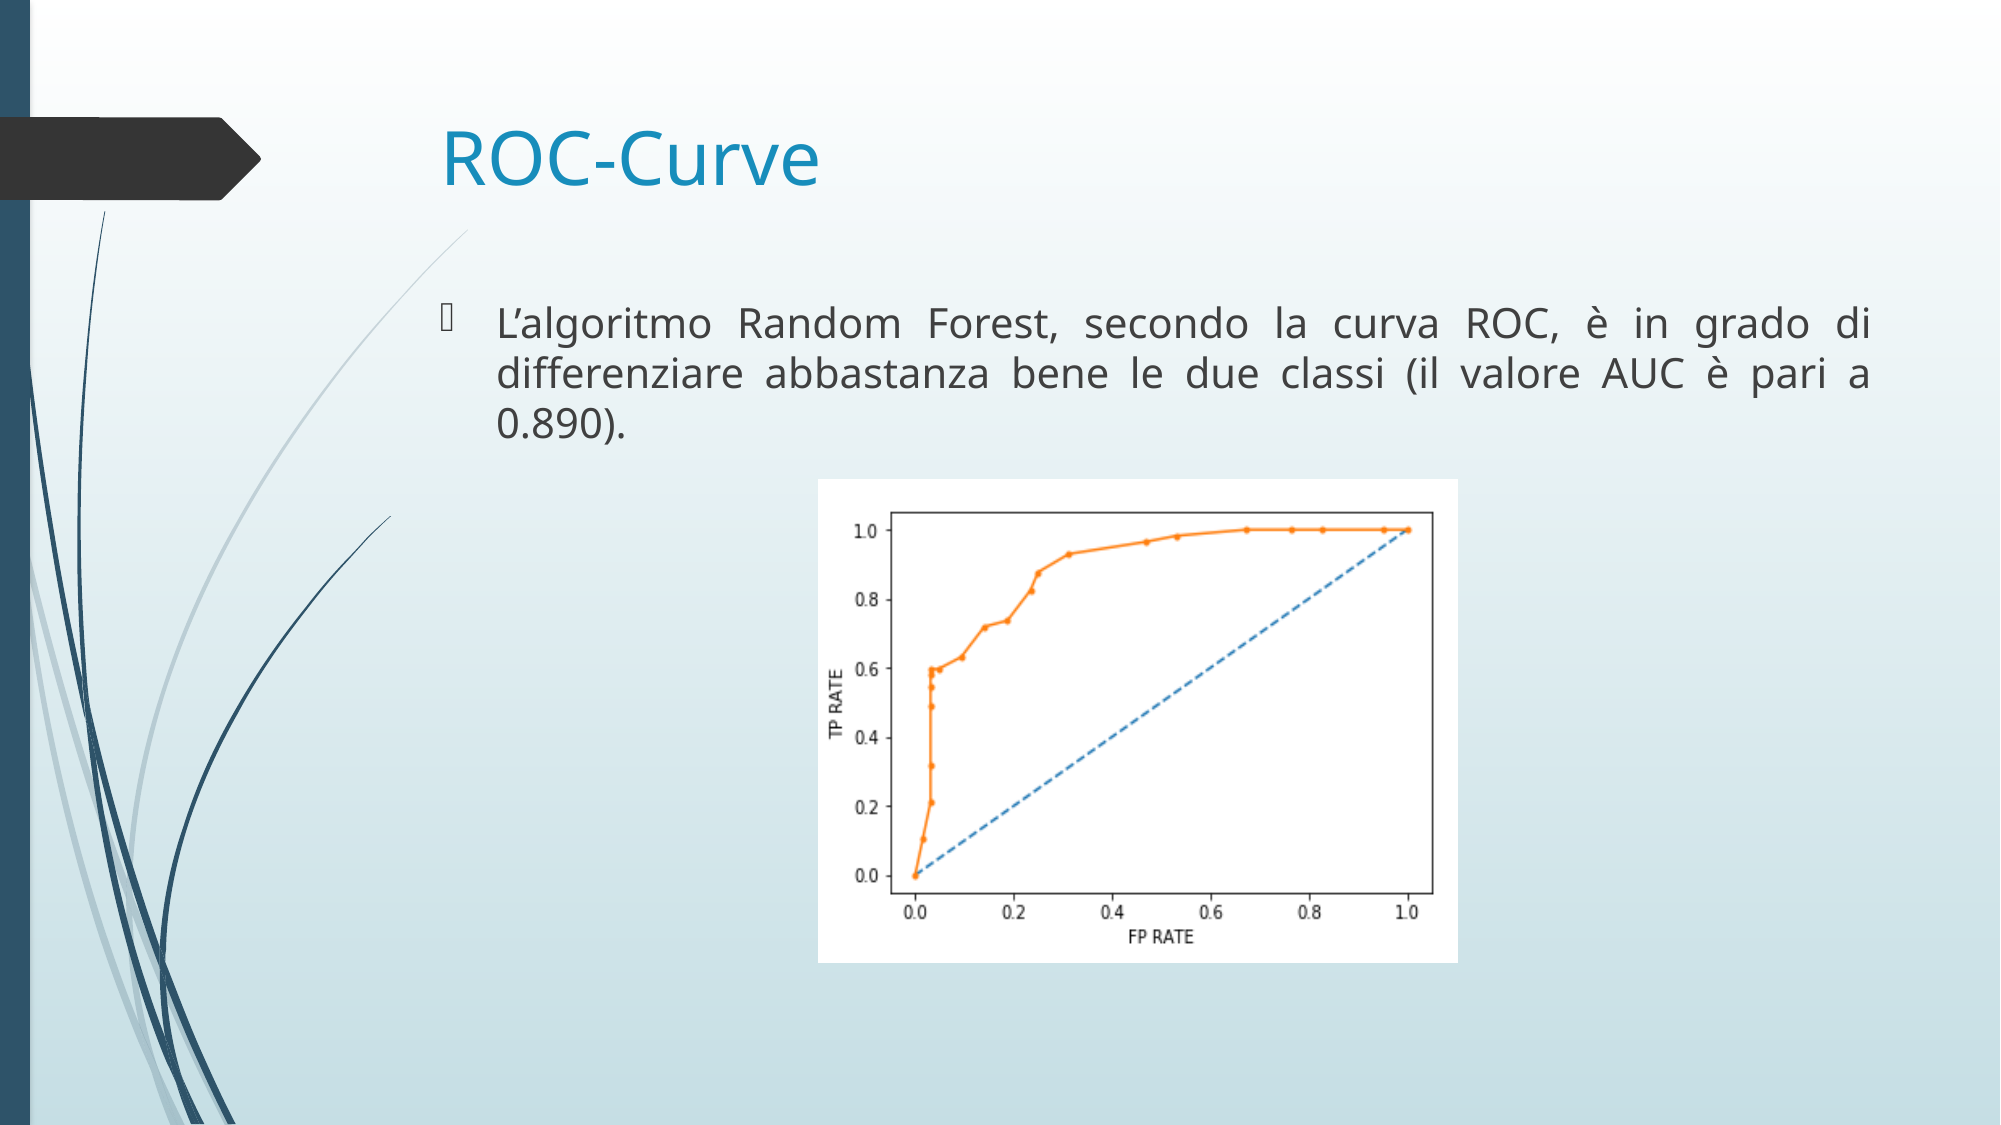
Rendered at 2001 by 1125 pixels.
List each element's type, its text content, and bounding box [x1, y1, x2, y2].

picture [818, 479, 1458, 963]
list L’algoritmo Random Forest, secondo la curva ROC, è in grado di differenziare abbastanza bene le due classi (il valore AUC è pari a 0.890). [424, 288, 1888, 909]
title ROC-Curve [425, 102, 1888, 288]
